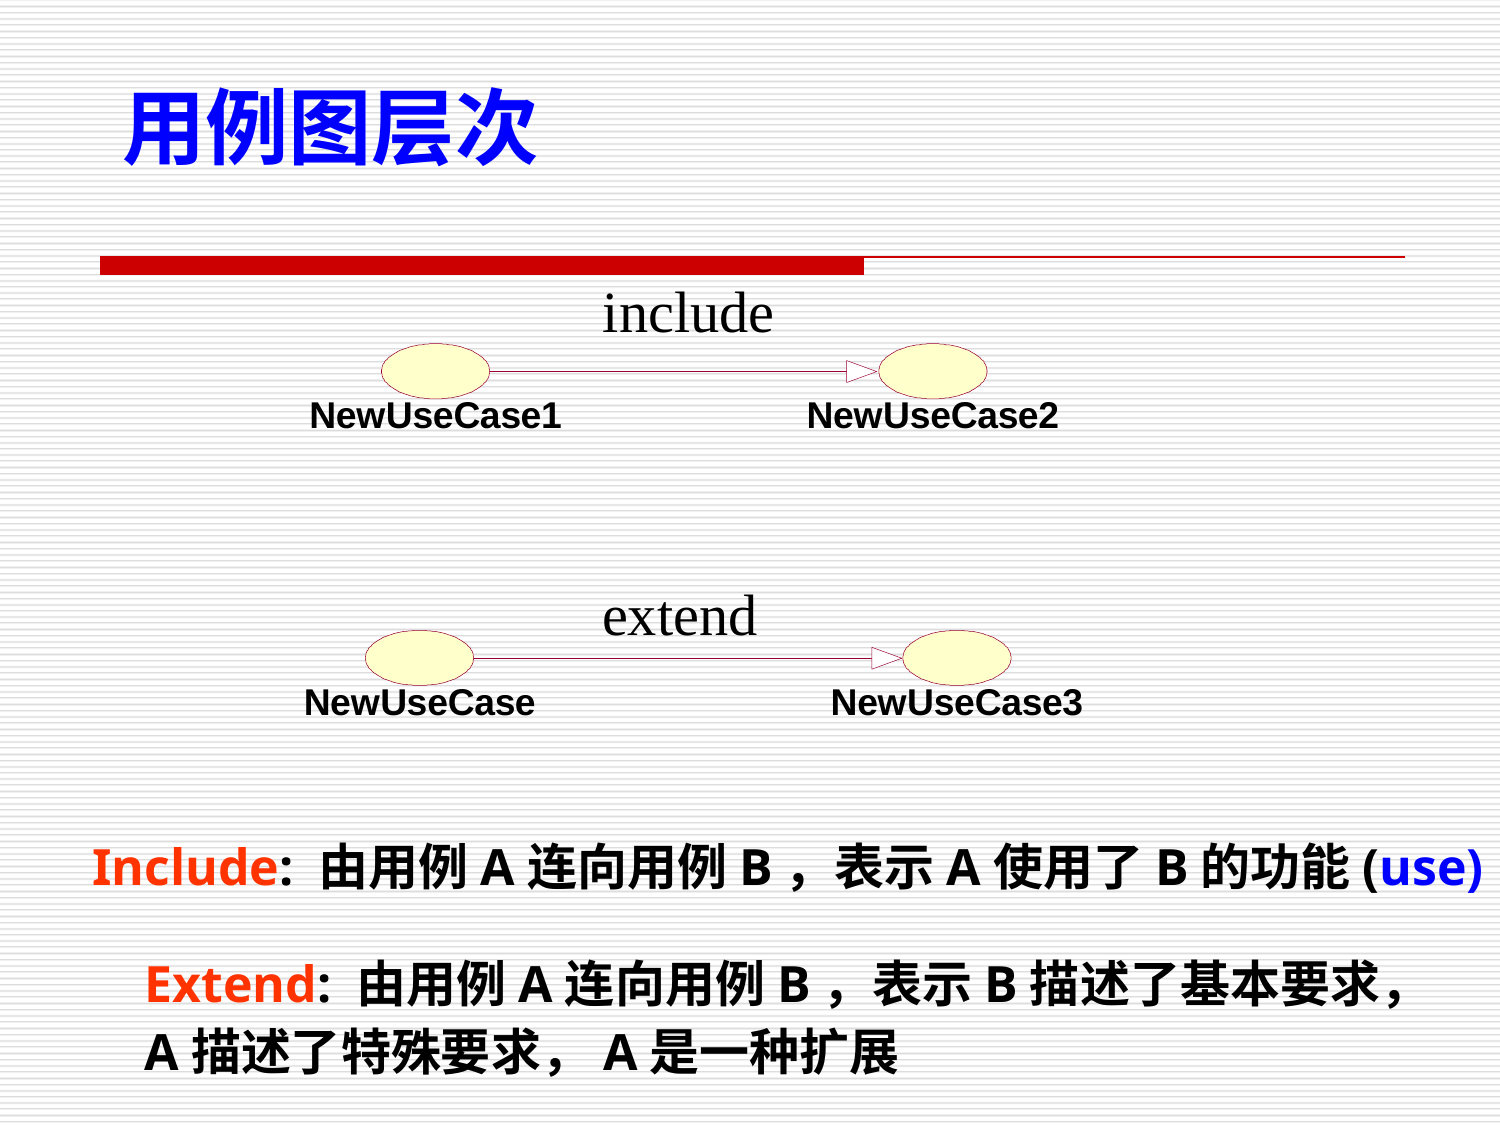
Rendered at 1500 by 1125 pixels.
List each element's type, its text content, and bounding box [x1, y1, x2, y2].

text_box Extend: 由用例A连向用例B，表示B描述了基本要求，A描述了特殊要求，A是一种扩展 [144, 952, 1439, 1083]
text_box Include: 由用例A连向用例B，表示A使用了B的功能(use) [92, 835, 1484, 896]
picture [0, 0, 1500, 1125]
text_box 用例图层次 [122, 75, 558, 176]
text_box include [602, 274, 775, 317]
